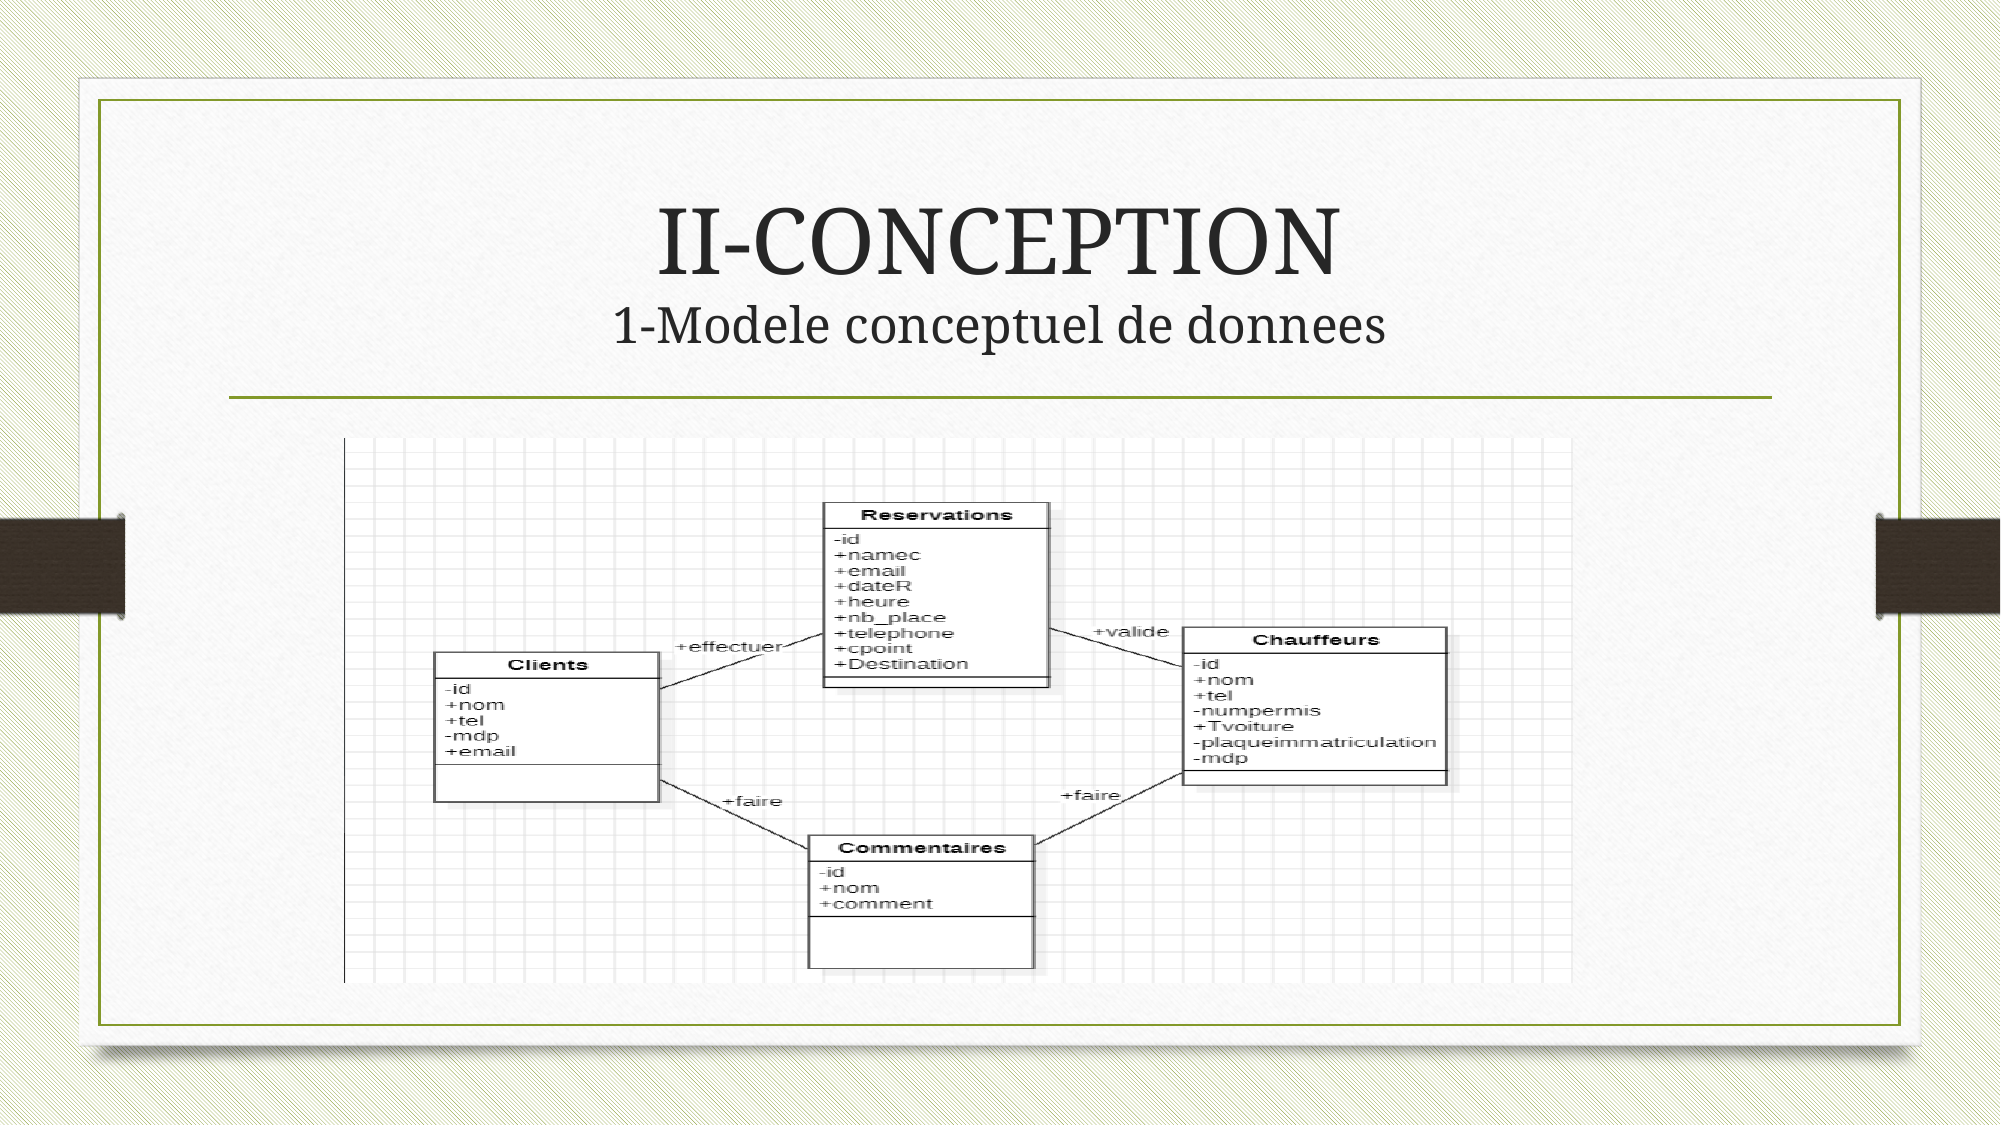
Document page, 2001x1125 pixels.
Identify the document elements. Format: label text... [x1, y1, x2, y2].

picture [0, 0, 2001, 1125]
title II-CONCEPTION 1-Modele conceptuel de donnees [212, 161, 1788, 375]
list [343, 438, 1574, 984]
